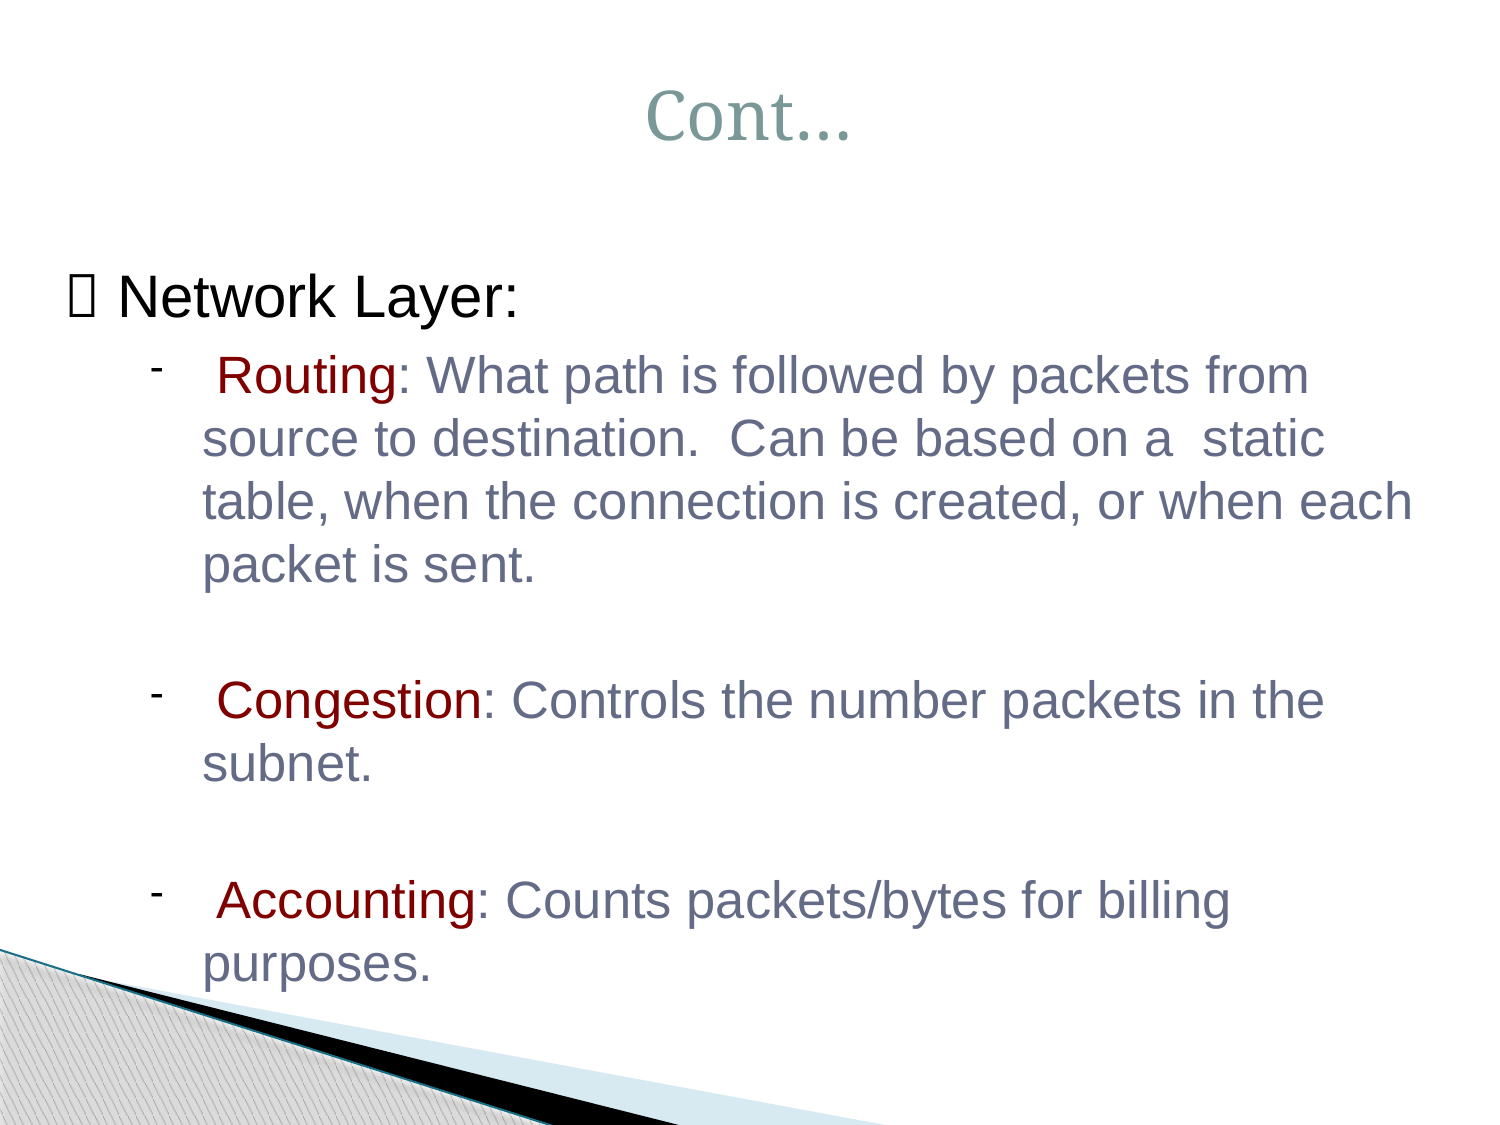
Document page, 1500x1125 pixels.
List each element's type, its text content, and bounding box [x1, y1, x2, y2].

text_box  Network Layer: Routing: What path is followed by packets from source to destination. Can be based on a static table, when the connection is created, or when each packet is sent. Congestion: Controls the number packets in the subnet. Accounting: Counts packets/bytes for billing purposes. [49, 250, 1445, 1001]
text_box Cont… [49, 37, 1450, 162]
